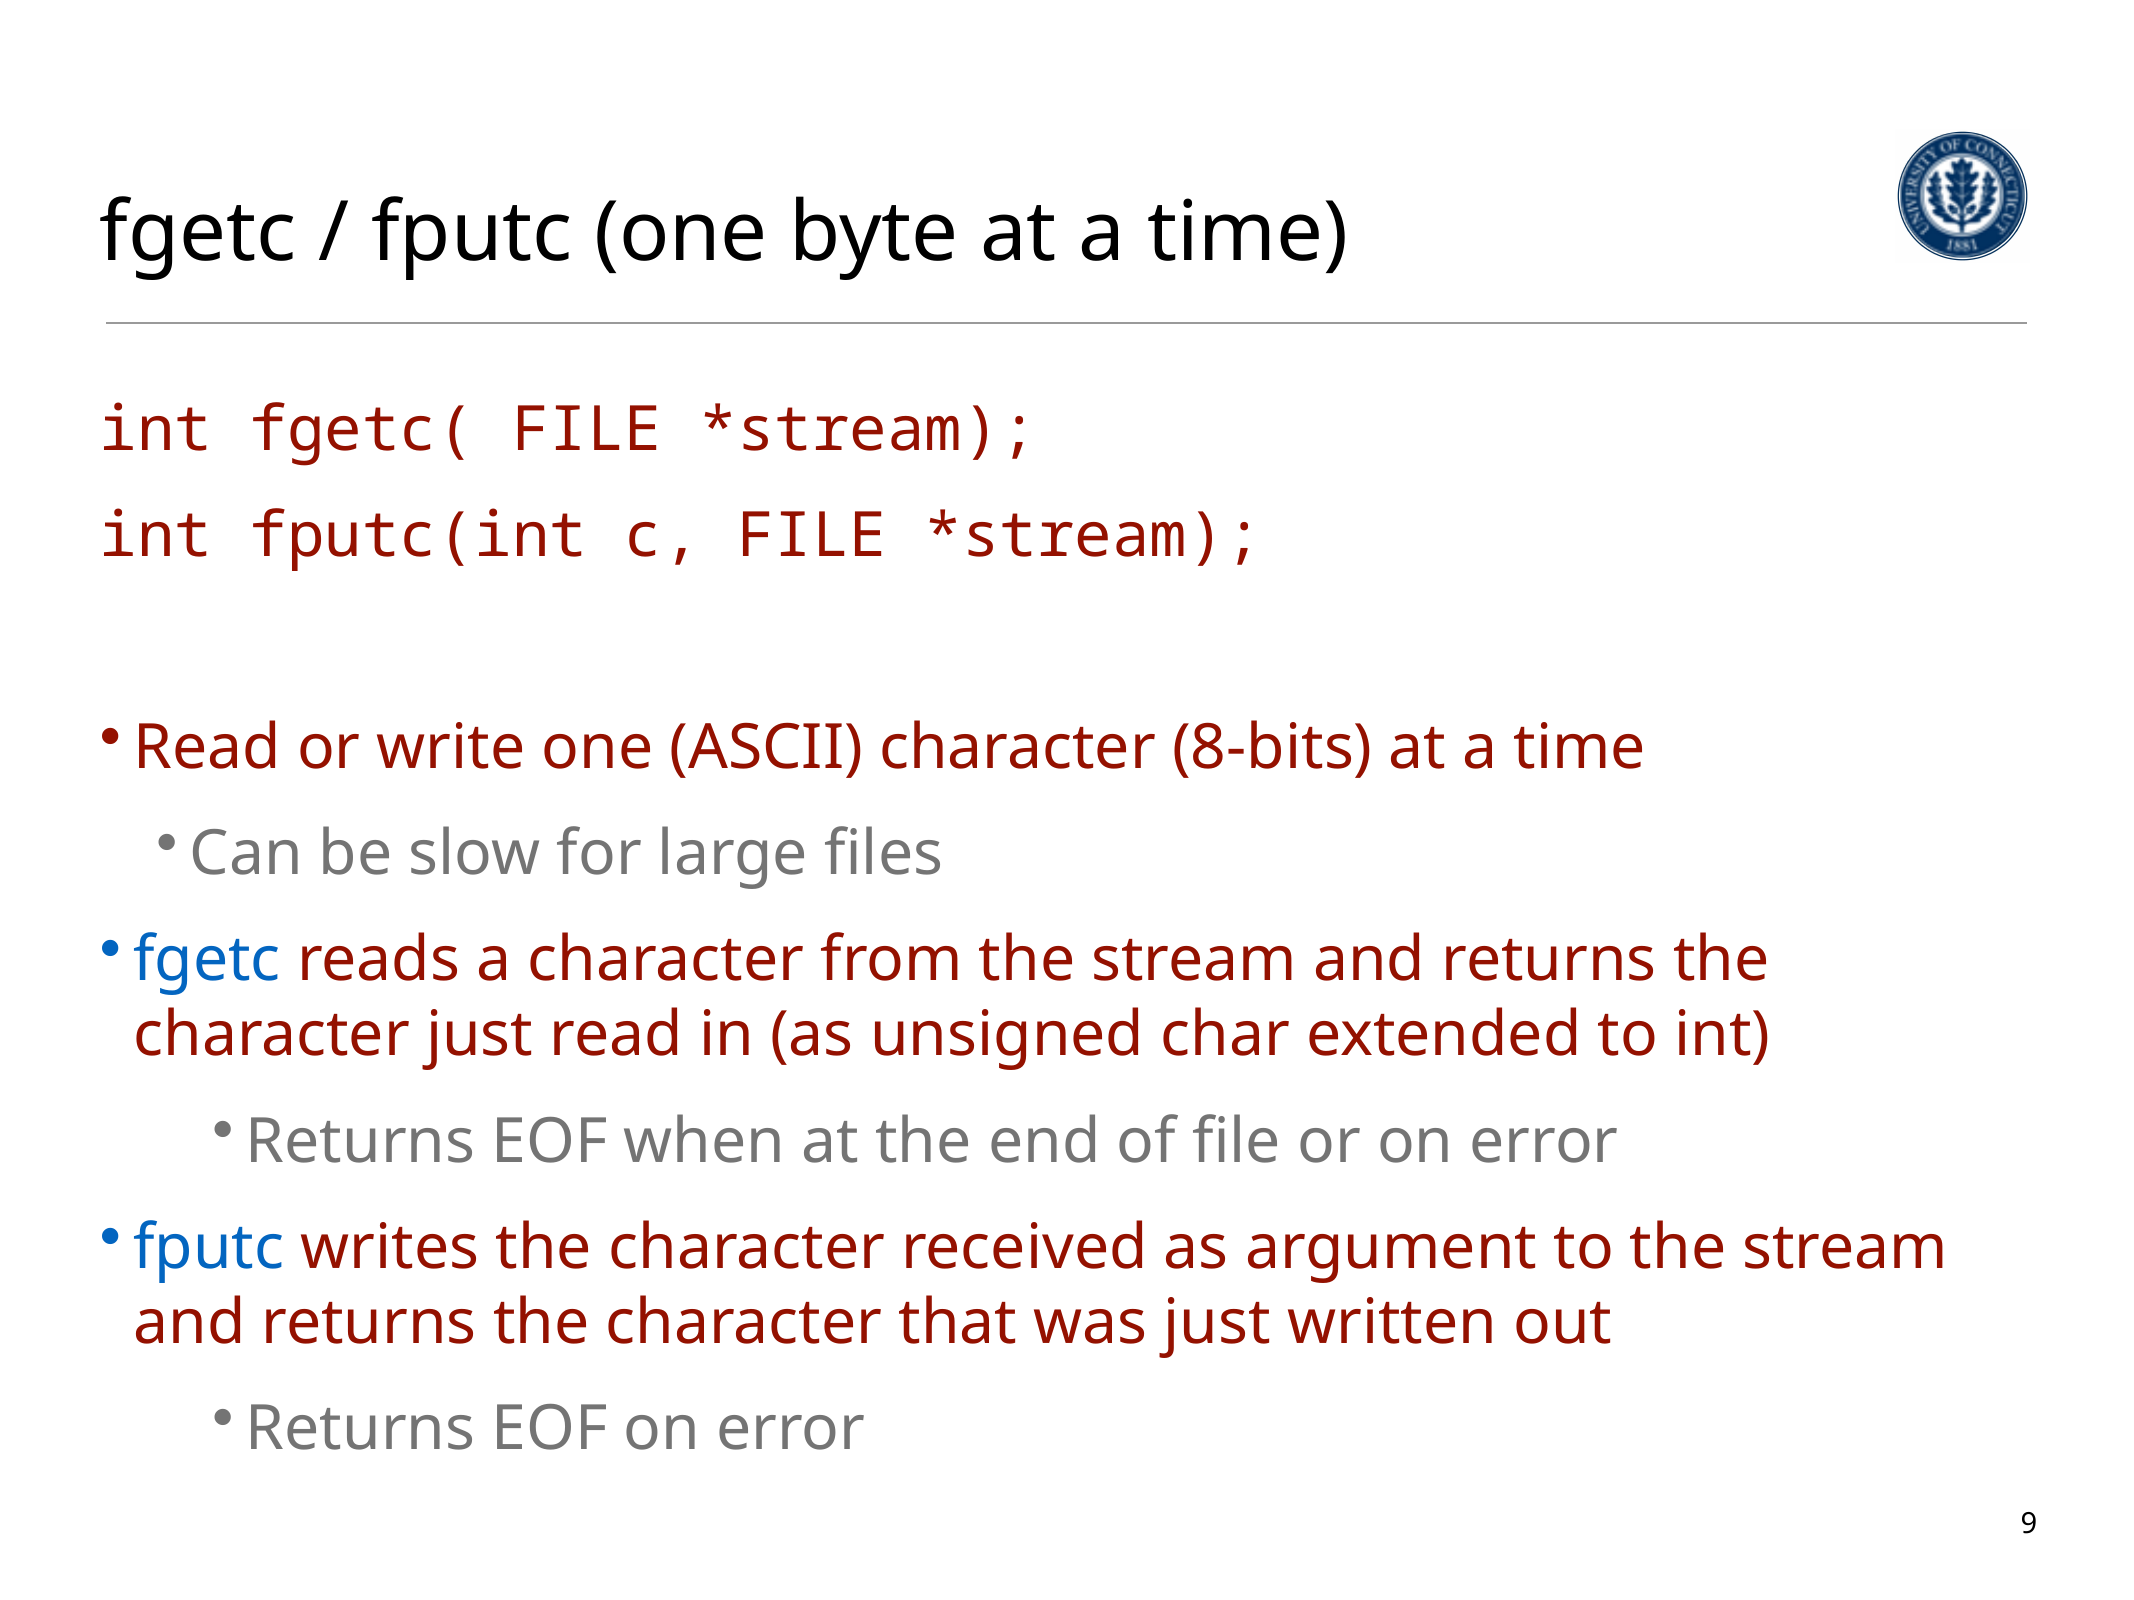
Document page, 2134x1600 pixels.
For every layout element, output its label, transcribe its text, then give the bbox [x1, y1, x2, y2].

title fgetc / fputc (one byte at a time) [93, 53, 2041, 284]
picture [1900, 133, 2025, 259]
slide_number 9 [1996, 1497, 2045, 1544]
list int fgetc( FILE *stream); int fputc(int c, FILE *stream); Read or write one (ASCII) character (8-bits) at a time Can be slow for large files fgetc reads a character from the stream and returns the character just read in (as unsigned char extended to int) Returns EOF when at the end of file or on error fputc writes the character received as argument to the stream and returns the character that was just written out Returns EOF on error [93, 380, 2041, 1459]
